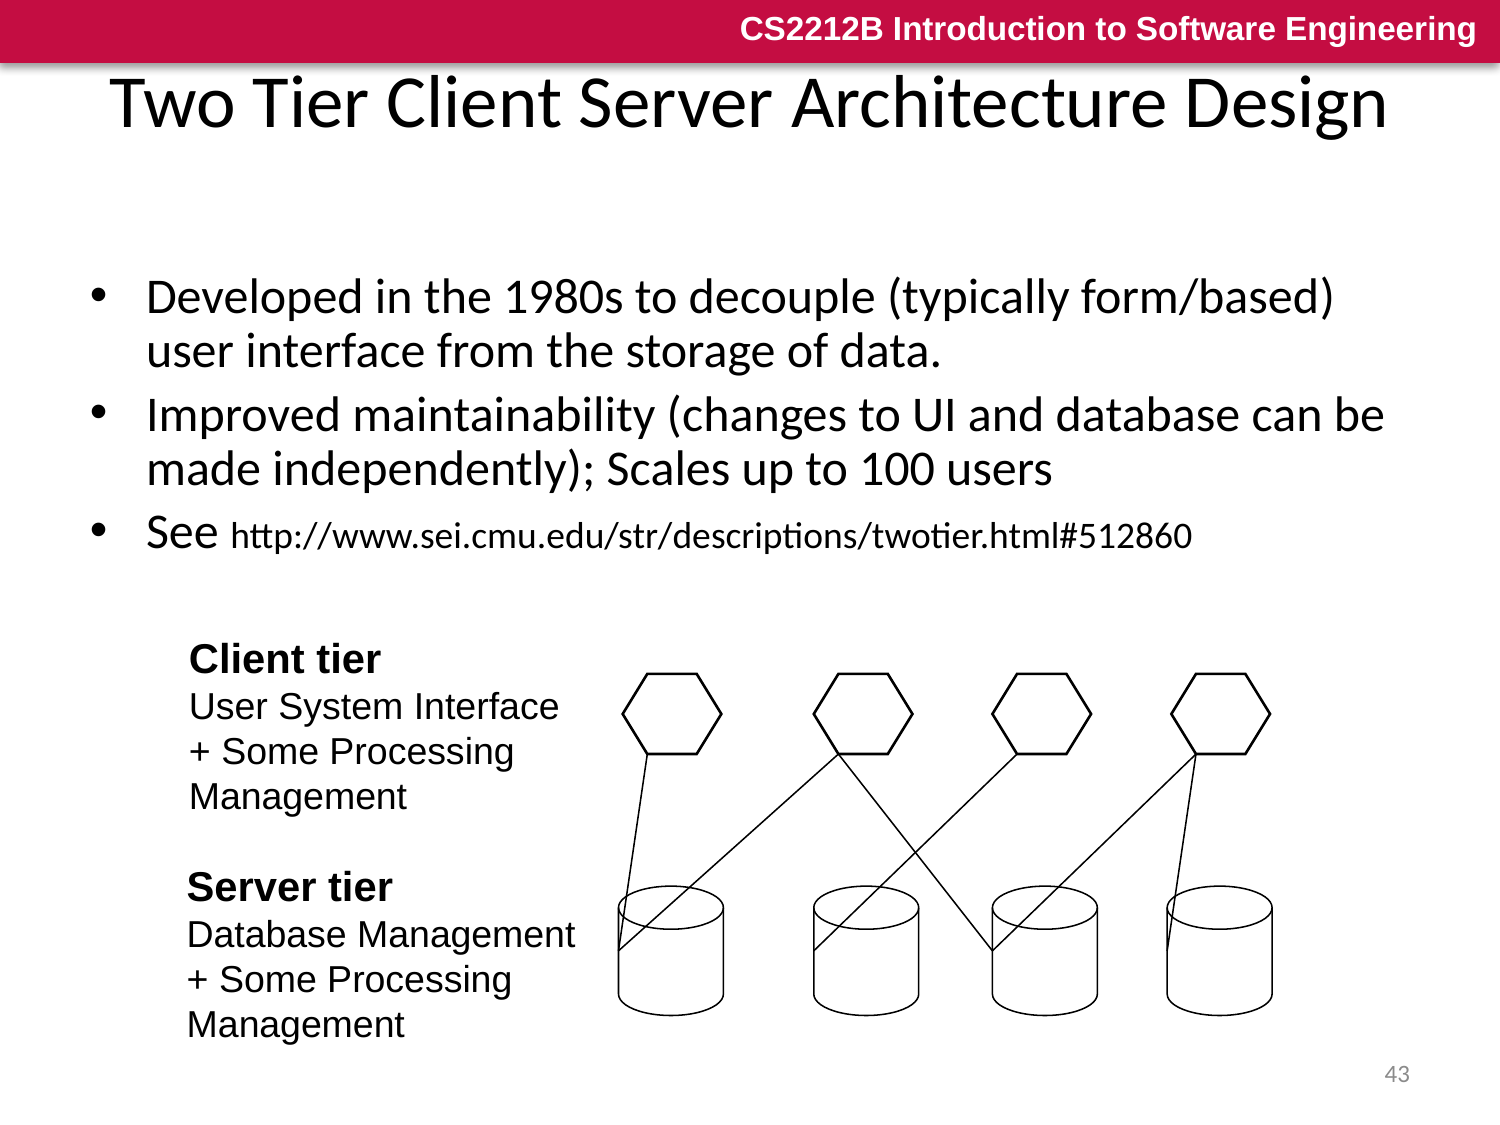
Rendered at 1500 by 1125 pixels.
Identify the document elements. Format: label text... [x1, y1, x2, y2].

text_box [620, 886, 678, 947]
text_box [813, 895, 868, 949]
text_box [813, 896, 919, 1016]
slide_number 43 [1074, 1042, 1425, 1103]
picture [0, 0, 1500, 63]
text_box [1044, 755, 1219, 887]
text_box [992, 673, 1092, 753]
text_box [618, 895, 724, 1016]
title Two Tier Client Server Architecture Design [75, 45, 1425, 233]
text_box [622, 673, 722, 755]
text_box Server tier Database Management + Some Processing Management [171, 852, 591, 1053]
text_box [1167, 886, 1273, 1016]
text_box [866, 755, 1042, 887]
text_box [1171, 673, 1271, 755]
list Developed in the 1980s to decouple (typically form/based) user interface from the storage of data. Improved maintainability (changes to UI and database can be made independently); Scales up to 100 users See http://www.sei.cmu.edu/str/descriptions/twotier.html#512860 [75, 262, 1425, 622]
text_box [992, 895, 1098, 1016]
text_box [670, 755, 860, 887]
picture [1333, 25, 1340, 37]
text_box Client tier User System Interface + Some Processing Management [174, 624, 575, 824]
text_box [813, 673, 913, 753]
